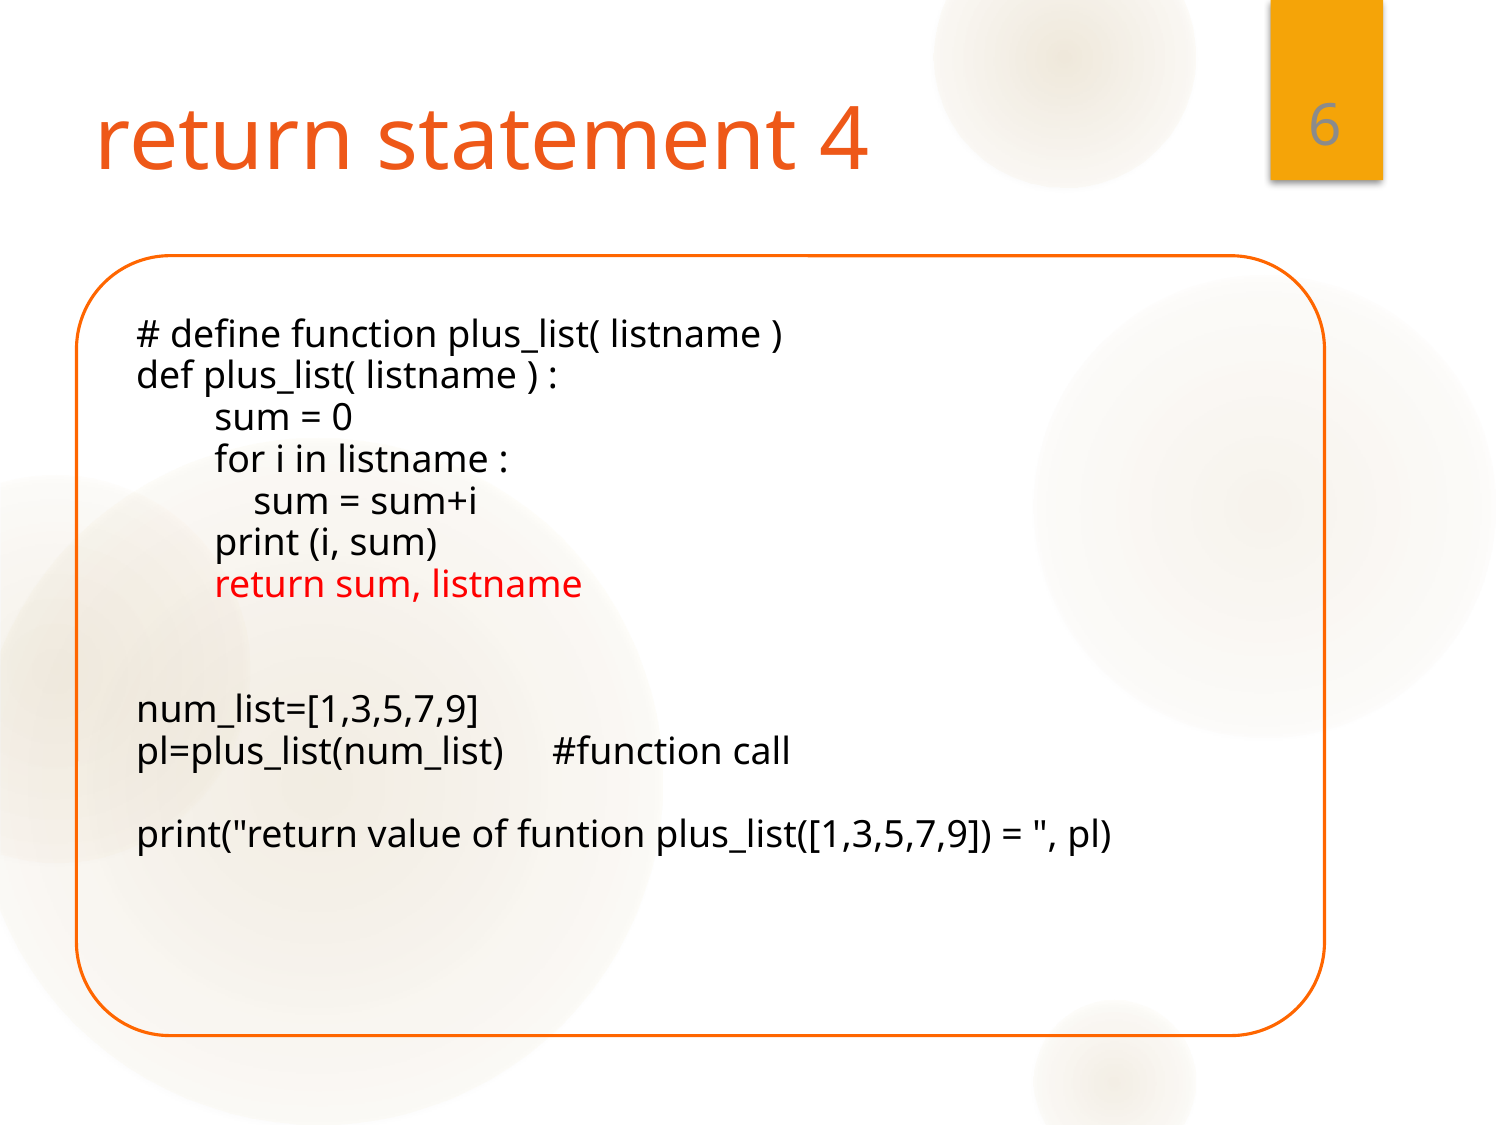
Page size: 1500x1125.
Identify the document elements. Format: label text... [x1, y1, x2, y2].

title return statement 4 [79, 74, 1237, 304]
text_box # define function plus_list( listname ) def plus_list( listname ) : sum = 0 for i in listname : sum = sum+i print (i, sum) return sum, listname num_list=[1,3,5,7,9] pl=plus_list(num_list) #function call print("return value of funtion plus_list([1,3,5,7,9]) = ", pl) [121, 264, 1152, 946]
slide_number 6 [1273, 48, 1378, 175]
text_box [76, 255, 1325, 1036]
